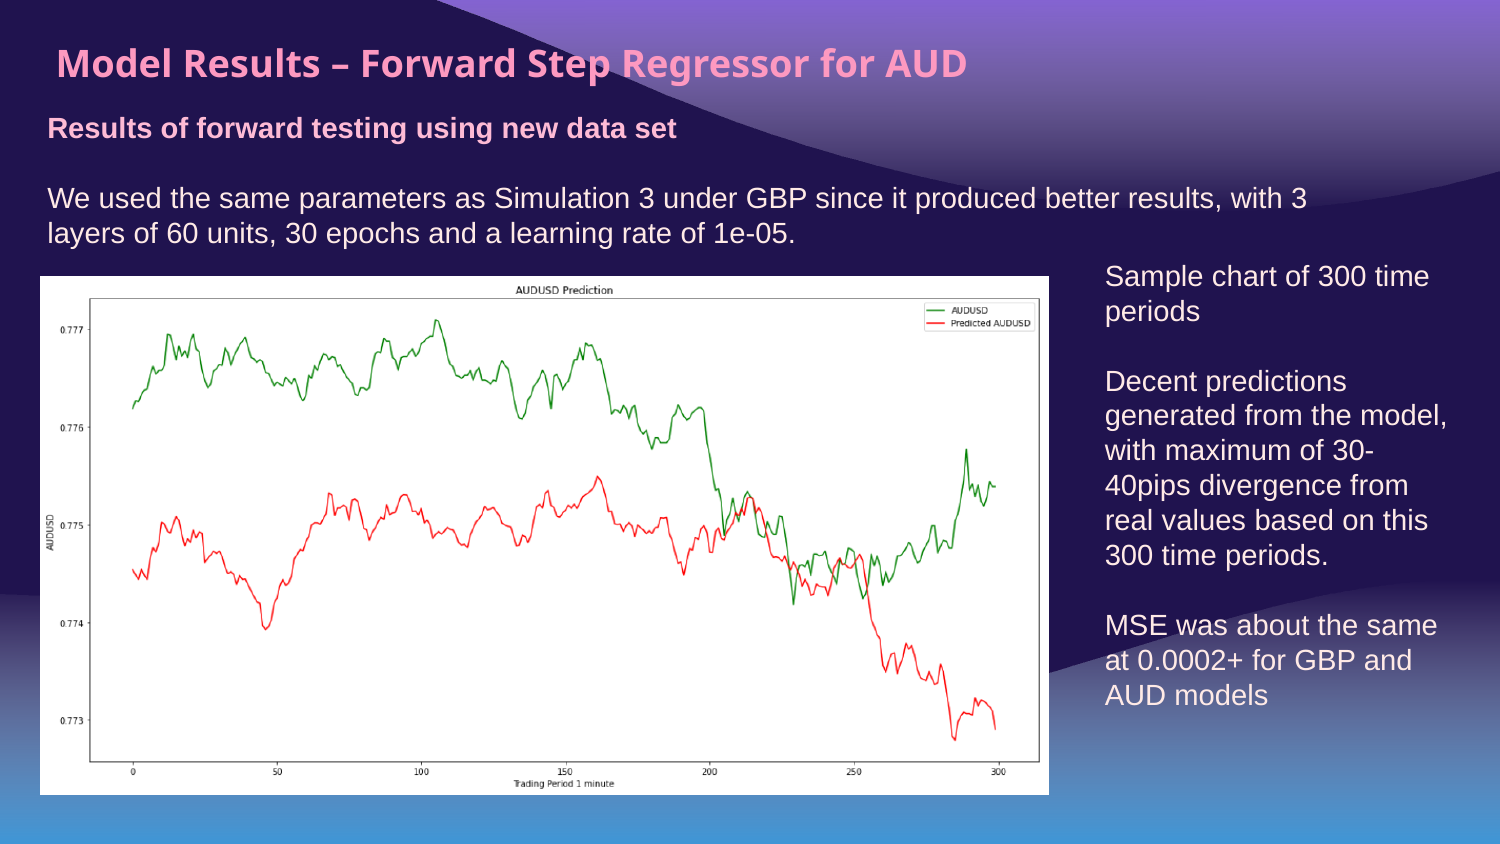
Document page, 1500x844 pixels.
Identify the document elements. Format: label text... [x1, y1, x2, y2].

text_box Sample chart of 300 time periods Decent predictions generated from the model, with maximum of 30-40pips divergence from real values based on this 300 time periods. MSE was about the same at 0.0002+ for GBP and AUD models [1089, 249, 1468, 719]
text_box Results of forward testing using new data set We used the same parameters as Simulation 3 under GBP since it produced better results, with 3 layers of 60 units, 30 epochs and a learning rate of 1e-05. [32, 101, 1337, 257]
title Model Results – Forward Step Regressor for AUD [40, 21, 1304, 101]
picture [40, 276, 1049, 796]
